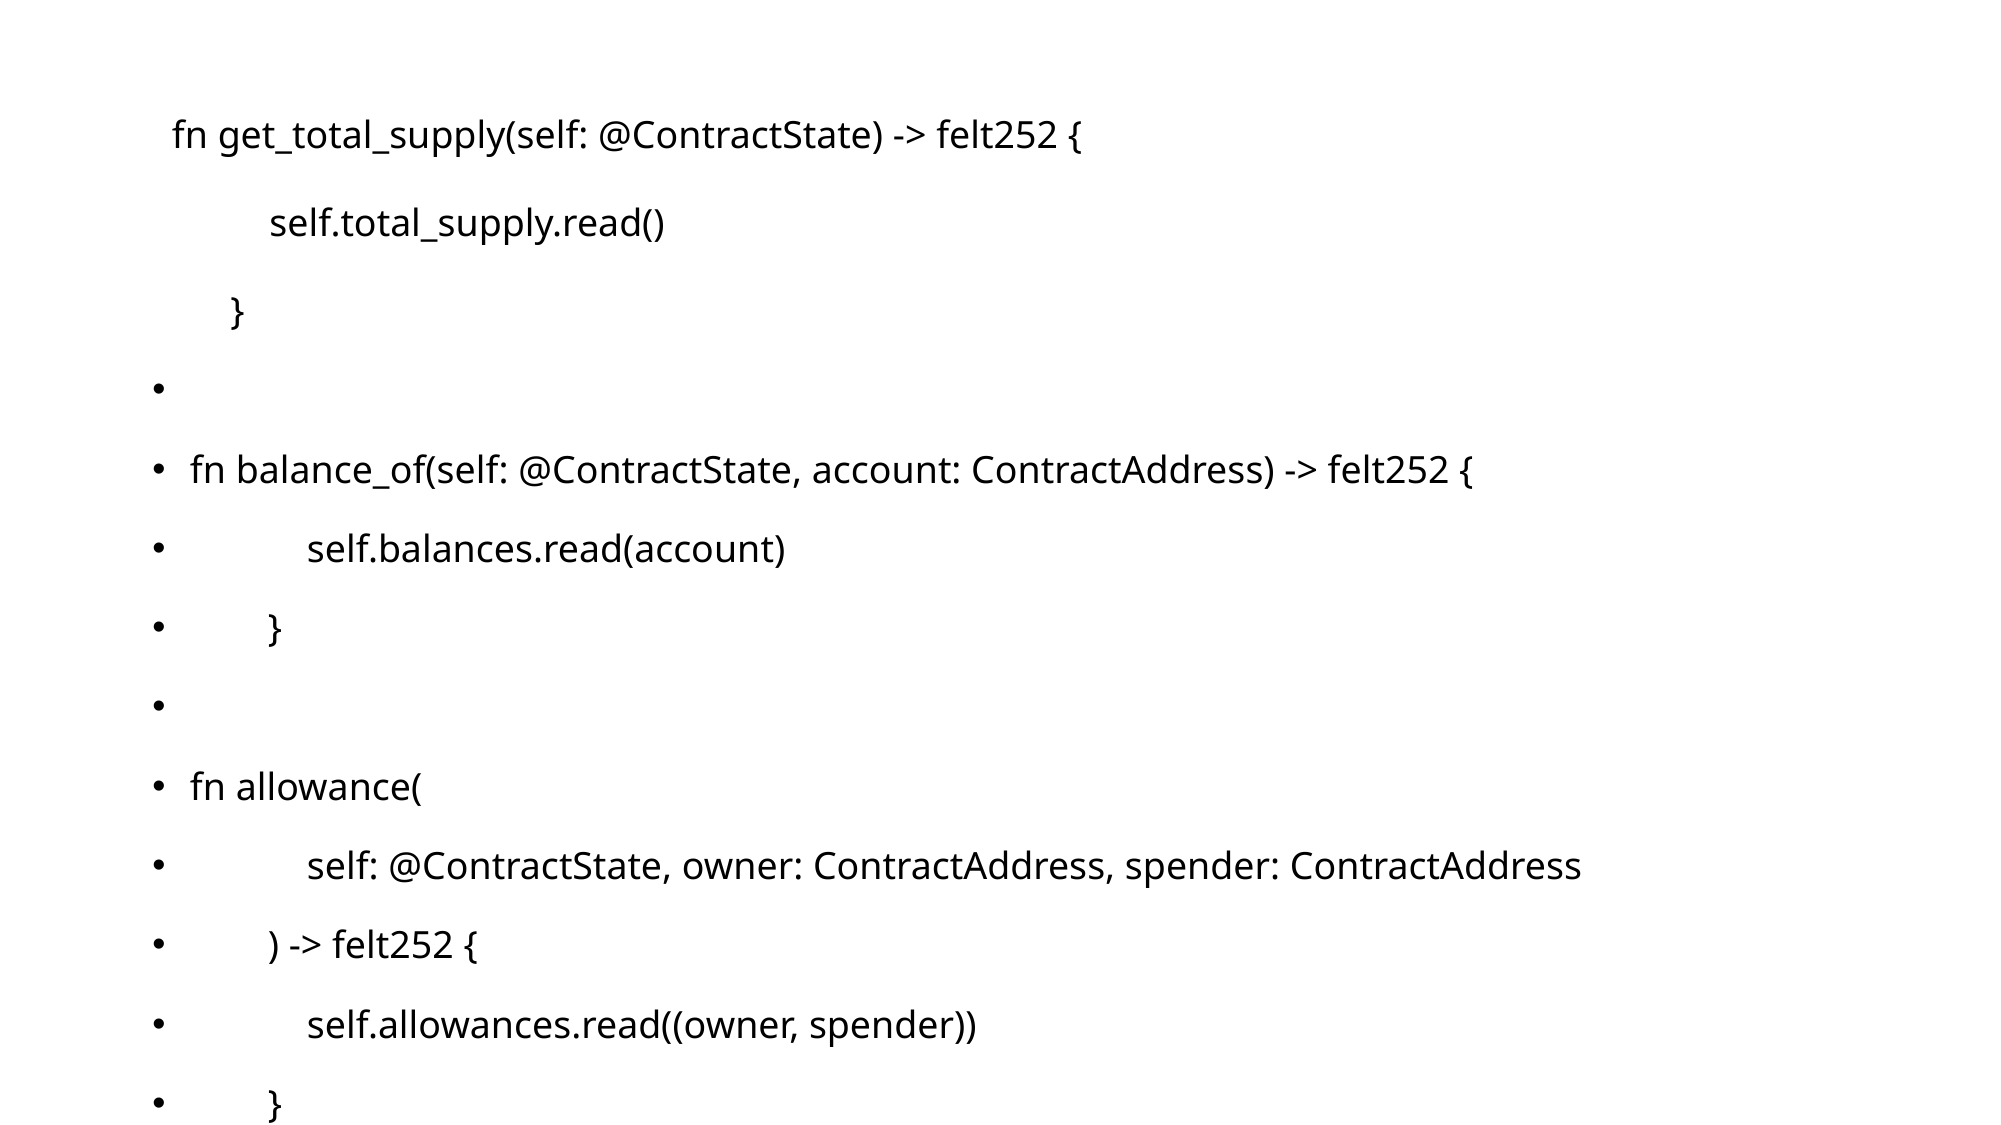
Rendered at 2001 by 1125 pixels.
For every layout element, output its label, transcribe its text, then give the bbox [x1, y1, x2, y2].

list fn get_total_supply(self: @ContractState) -> felt252 { self.total_supply.read() } fn balance_of(self: @ContractState, account: ContractAddress) -> felt252 { self.balances.read(account) } fn allowance( self: @ContractState, owner: ContractAddress, spender: ContractAddress ) -> felt252 { self.allowances.read((owner, spender)) } 同理，实现了返回供应量余额 以及授权等信息 [137, 90, 1863, 1014]
